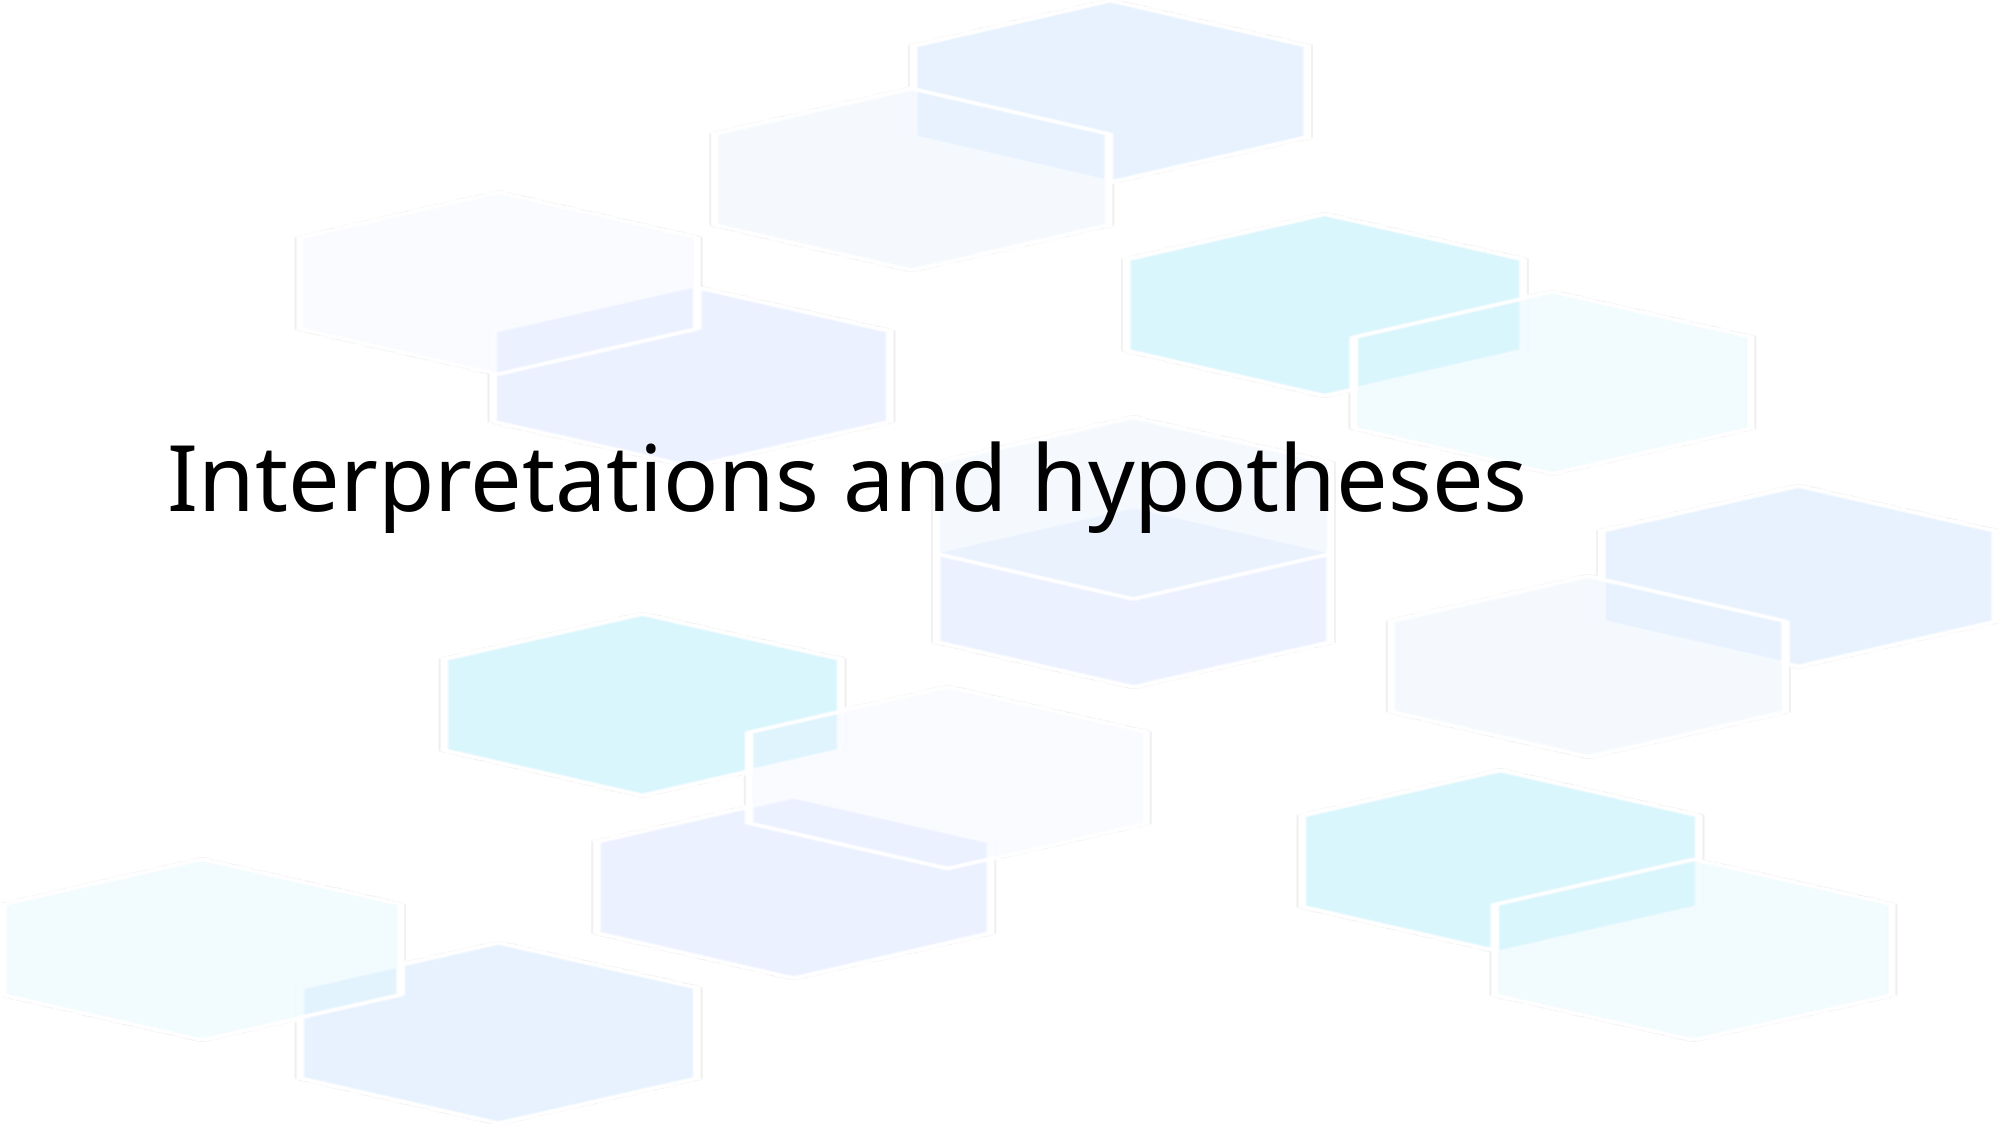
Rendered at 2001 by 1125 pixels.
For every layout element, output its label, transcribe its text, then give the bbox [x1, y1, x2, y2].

title Interpretations and hypotheses [152, 373, 1878, 591]
